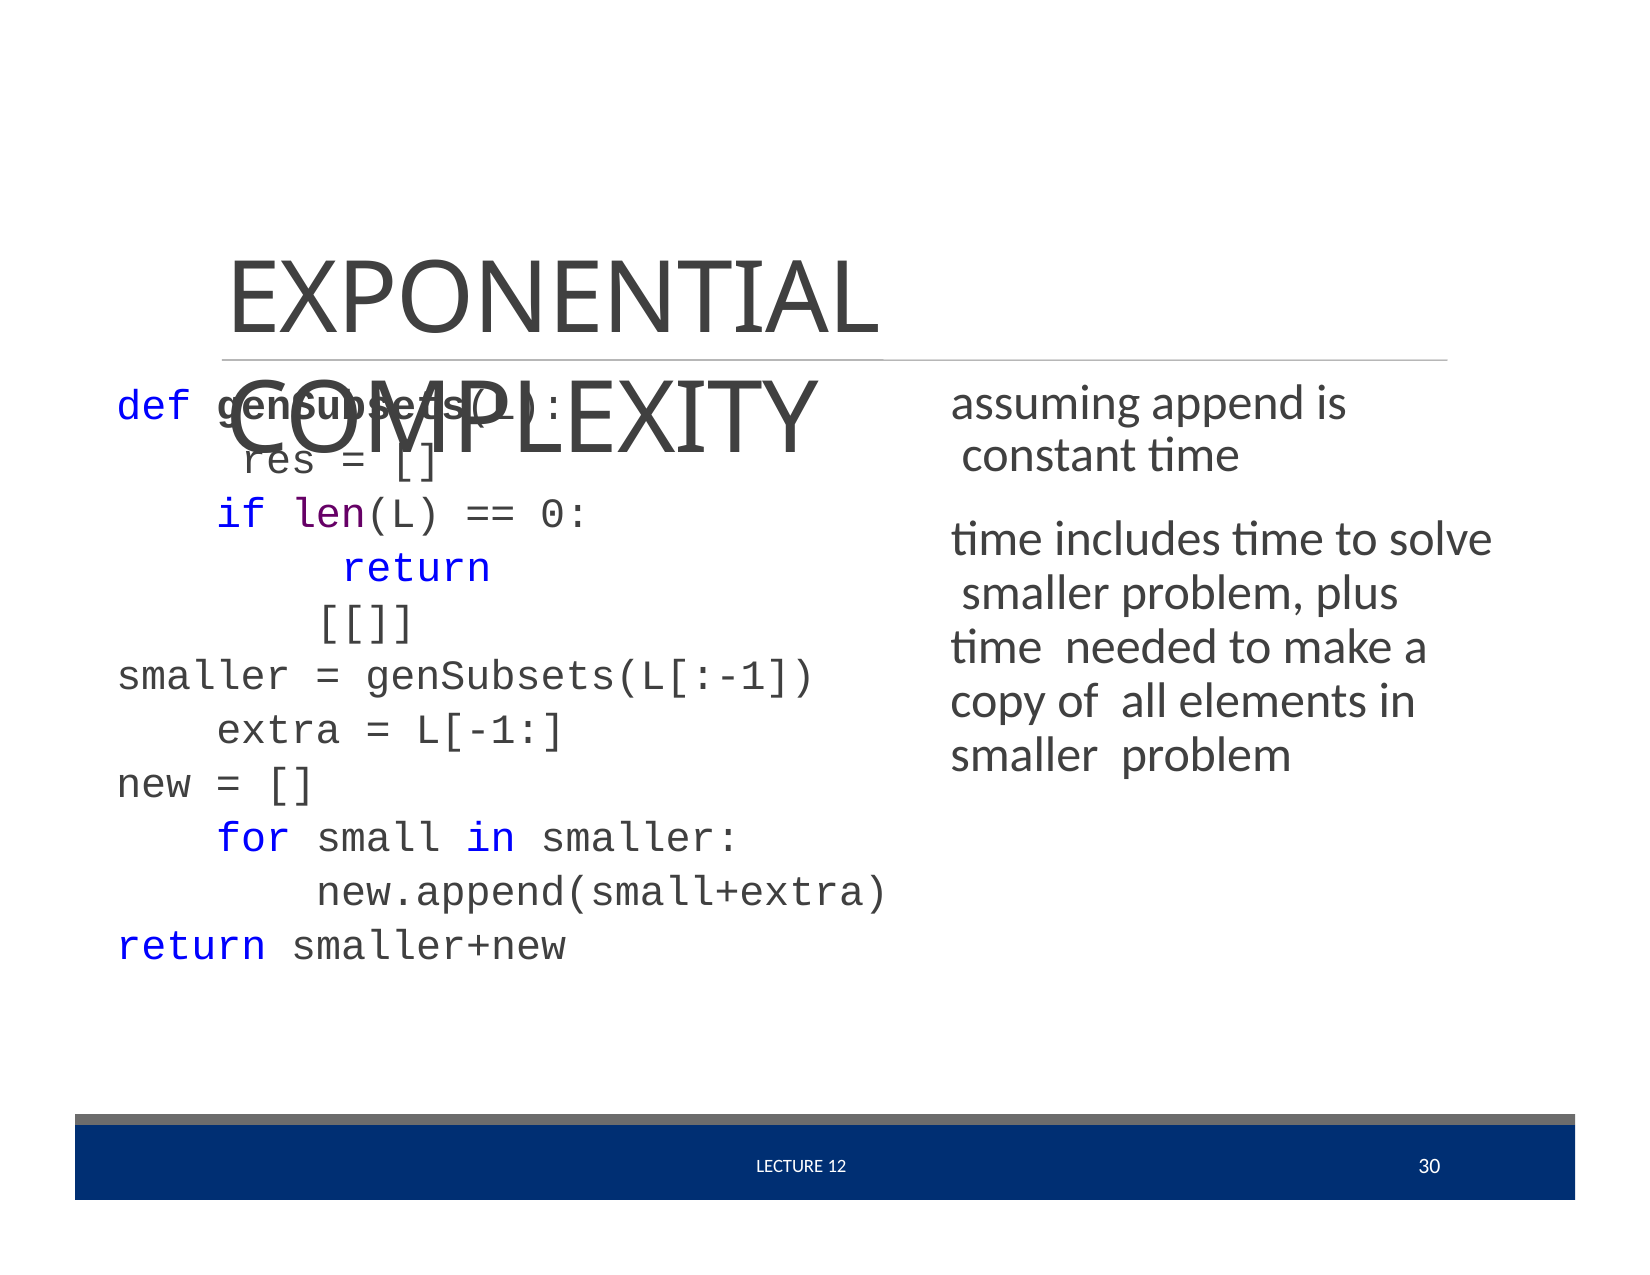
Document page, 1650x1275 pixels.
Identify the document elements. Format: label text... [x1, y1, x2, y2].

text_box 30 [1416, 1150, 1443, 1178]
text_box def genSubsets(L): res = [] if len(L) == 0: return [[]] smaller = genSubsets(L[:-1]) extra = L[-1:] new = [] for small in smaller: new.append(small+extra) return smaller+new [114, 371, 919, 968]
text_box assuming append is constant time time includes time to solve smaller problem, plus time needed to make a copy of all elements in smaller problem [948, 366, 1499, 782]
text_box LECTURE 12 [750, 1152, 902, 1176]
title EXPONENTIAL COMPLEXITY [223, 230, 1306, 473]
